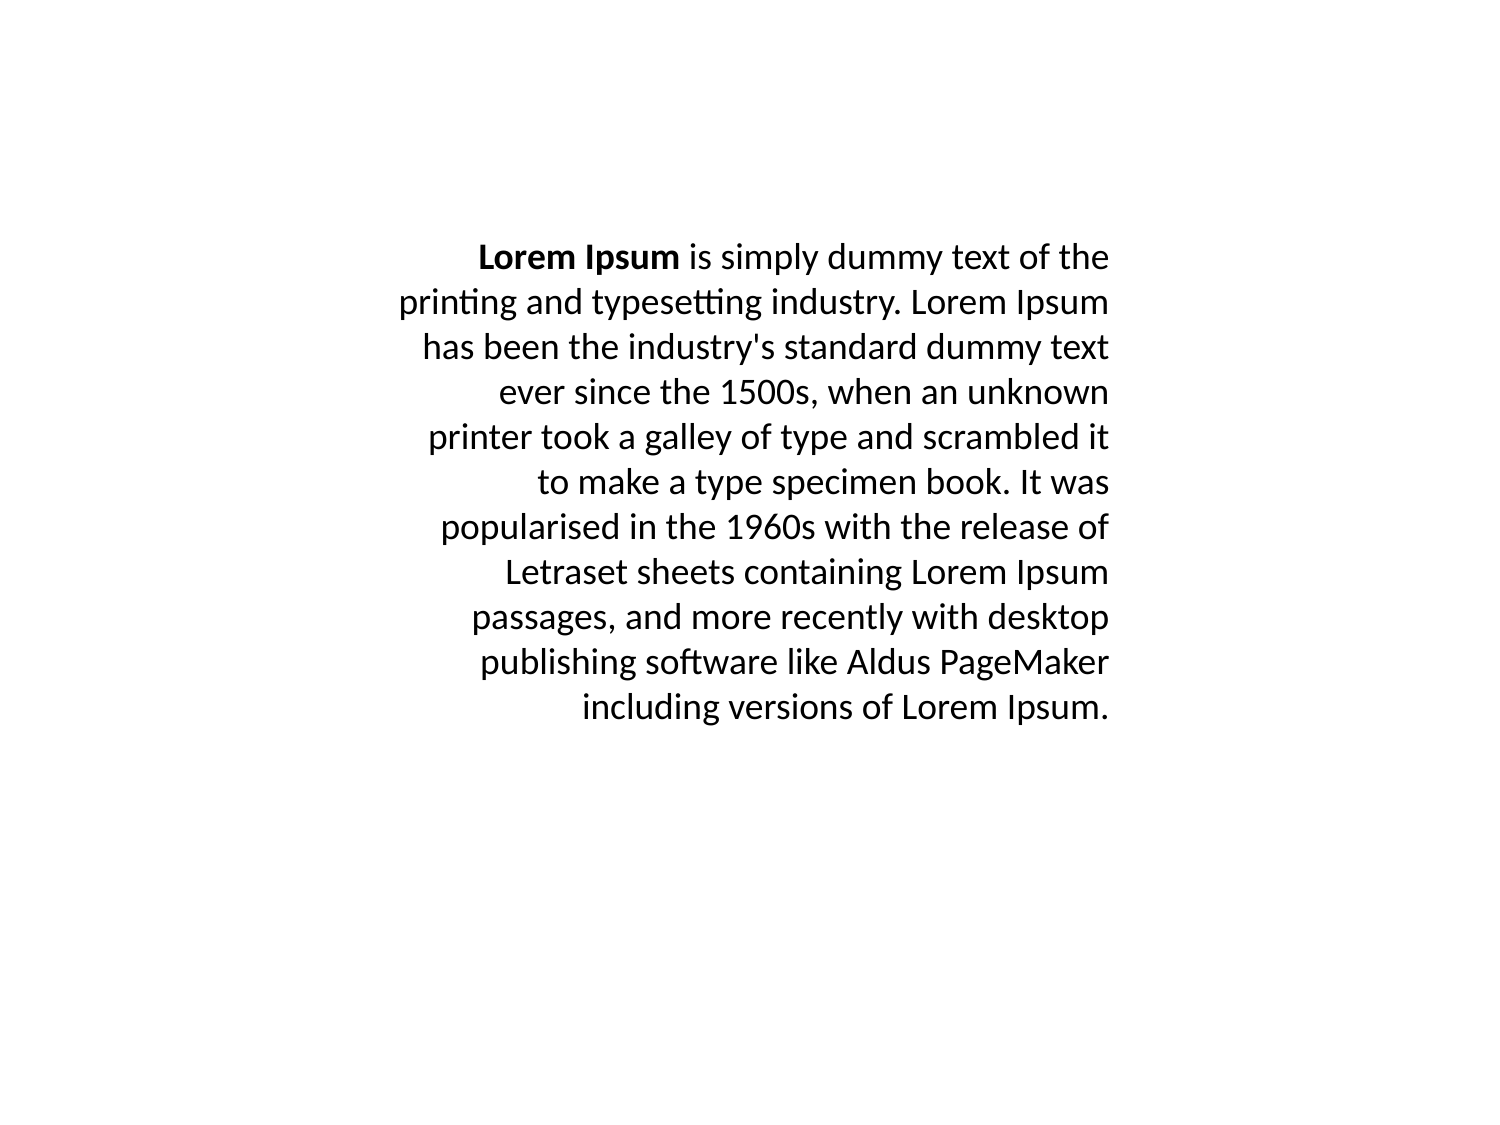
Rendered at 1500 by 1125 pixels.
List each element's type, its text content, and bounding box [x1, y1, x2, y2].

text_box Lorem Ipsum is simply dummy text of the printing and typesetting industry. Lorem Ipsum has been the industry's standard dummy text ever since the 1500s, when an unknown printer took a galley of type and scrambled it to make a type specimen book. It was popularised in the 1960s with the release of Letraset sheets containing Lorem Ipsum passages, and more recently with desktop publishing software like Aldus PageMaker including versions of Lorem Ipsum. [374, 224, 1125, 735]
